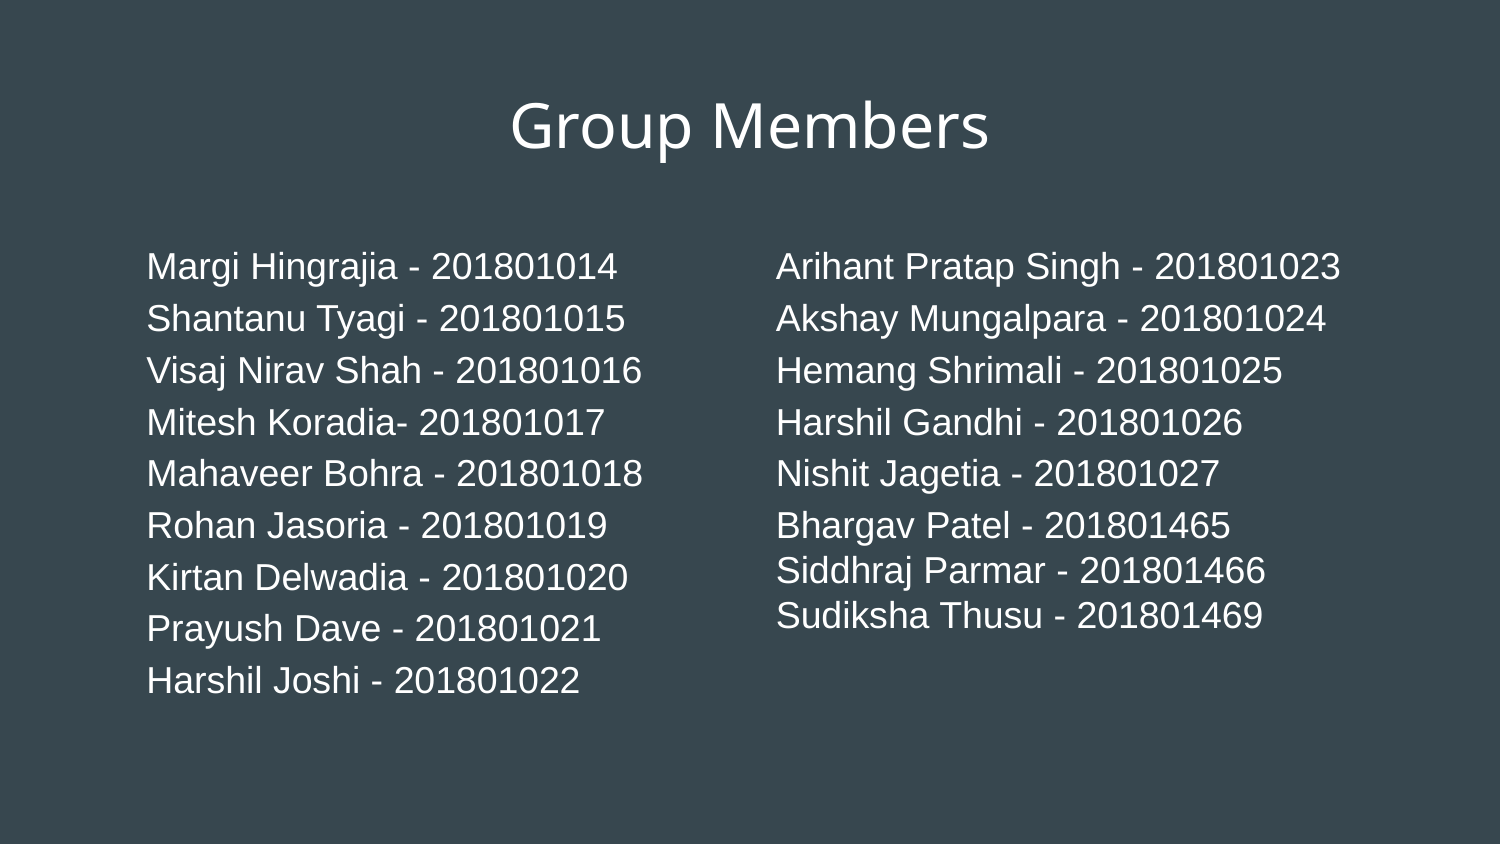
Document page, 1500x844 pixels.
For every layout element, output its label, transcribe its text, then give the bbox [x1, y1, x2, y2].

text_box Arihant Pratap Singh - 201801023 Akshay Mungalpara - 201801024 Hemang Shrimali - 201801025 Harshil Gandhi - 201801026 Nishit Jagetia - 201801027 Bhargav Patel - 201801465 Siddhraj Parmar - 201801466 Sudiksha Thusu - 201801469 [760, 220, 1365, 767]
title Group Members [51, 71, 1449, 166]
list Margi Hingrajia - 201801014 Shantanu Tyagi - 201801015 Visaj Nirav Shah - 201801016 Mitesh Koradia- 201801017 Mahaveer Bohra - 201801018 Rohan Jasoria - 201801019 Kirtan Delwadia - 201801020 Prayush Dave - 201801021 Harshil Joshi - 201801022 [131, 220, 750, 781]
